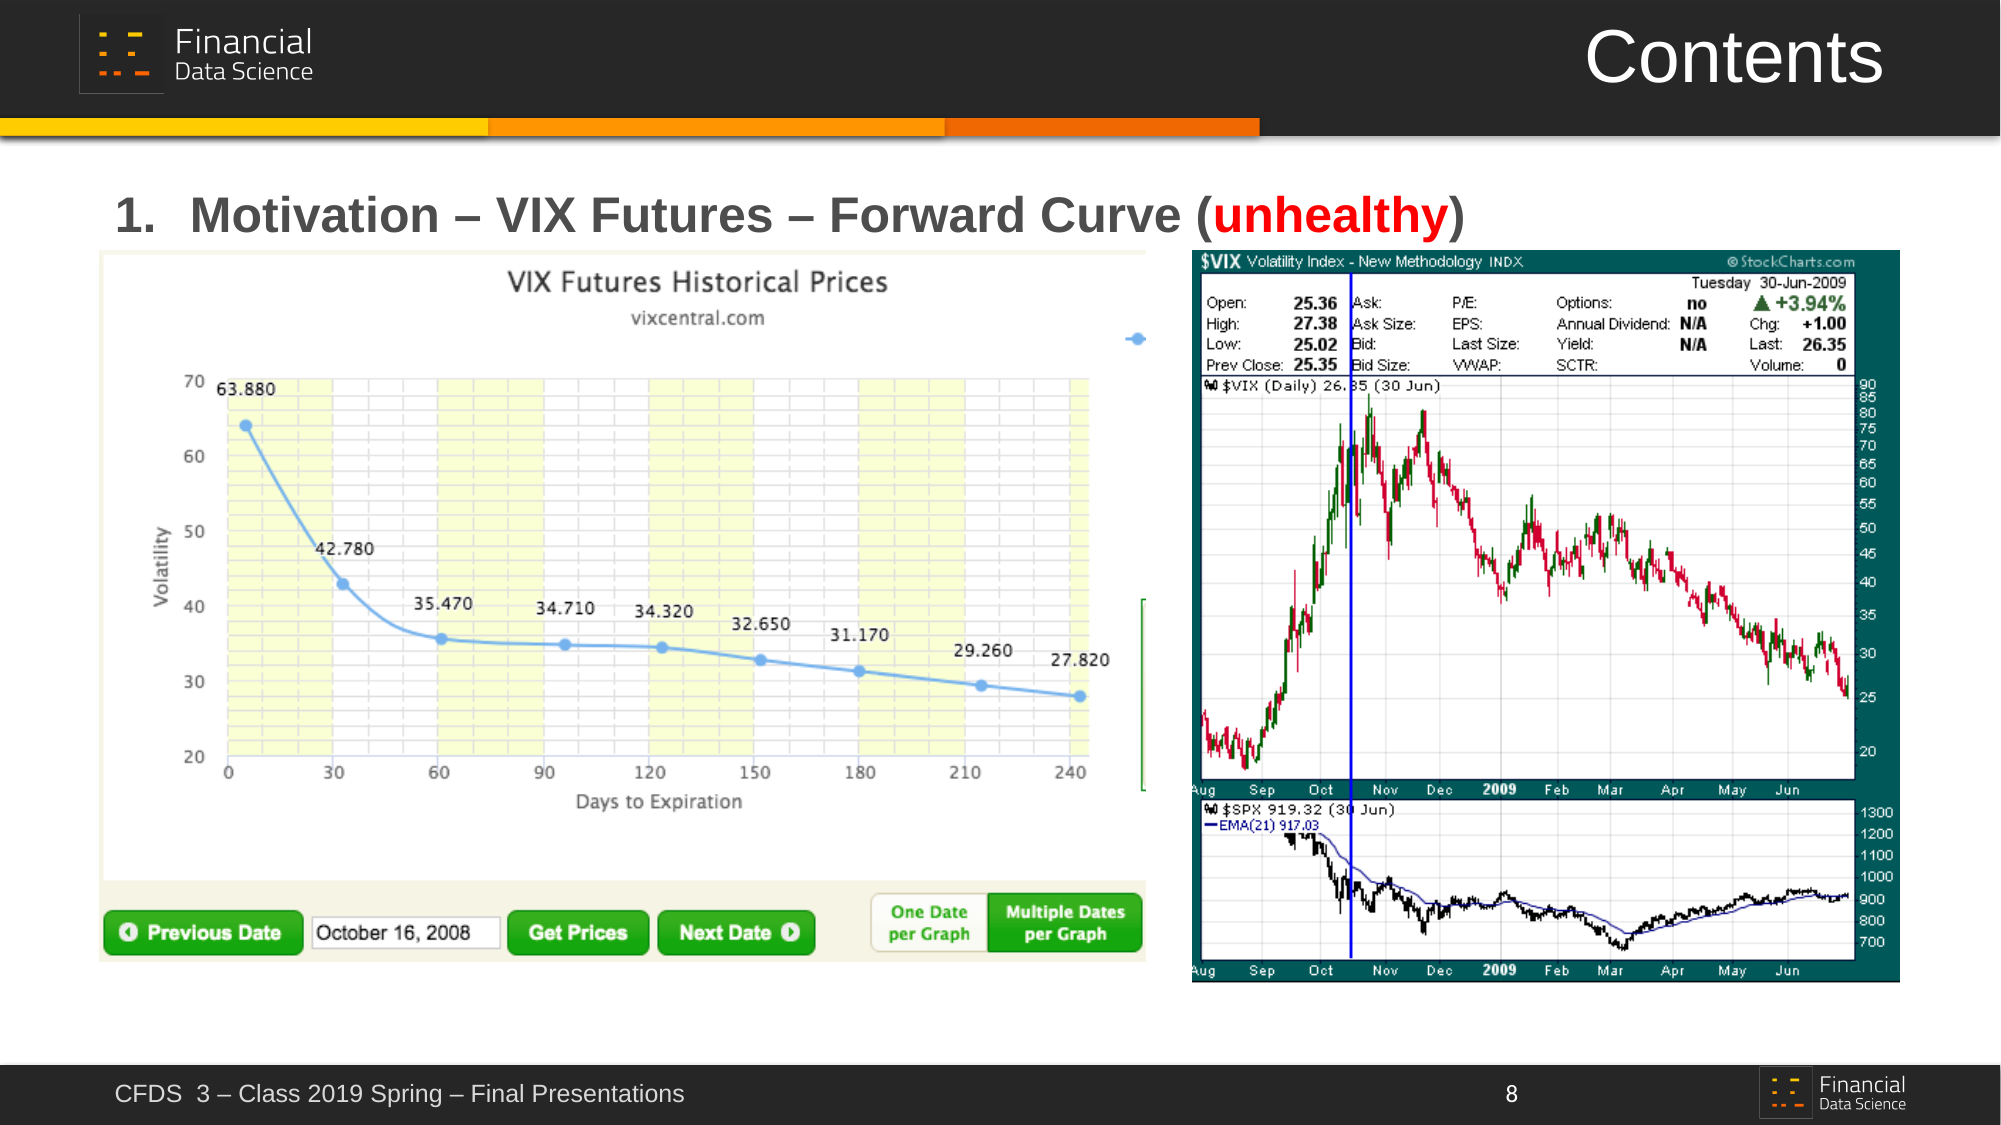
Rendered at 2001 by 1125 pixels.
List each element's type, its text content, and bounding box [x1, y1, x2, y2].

picture [1192, 250, 1901, 984]
title Contents [0, 0, 1901, 119]
picture [99, 250, 1146, 962]
list Motivation – VIX Futures – Forward Curve (unhealthy) [99, 174, 1901, 1038]
picture [1754, 1062, 1921, 1122]
slide_number 8 [1283, 1062, 1534, 1123]
